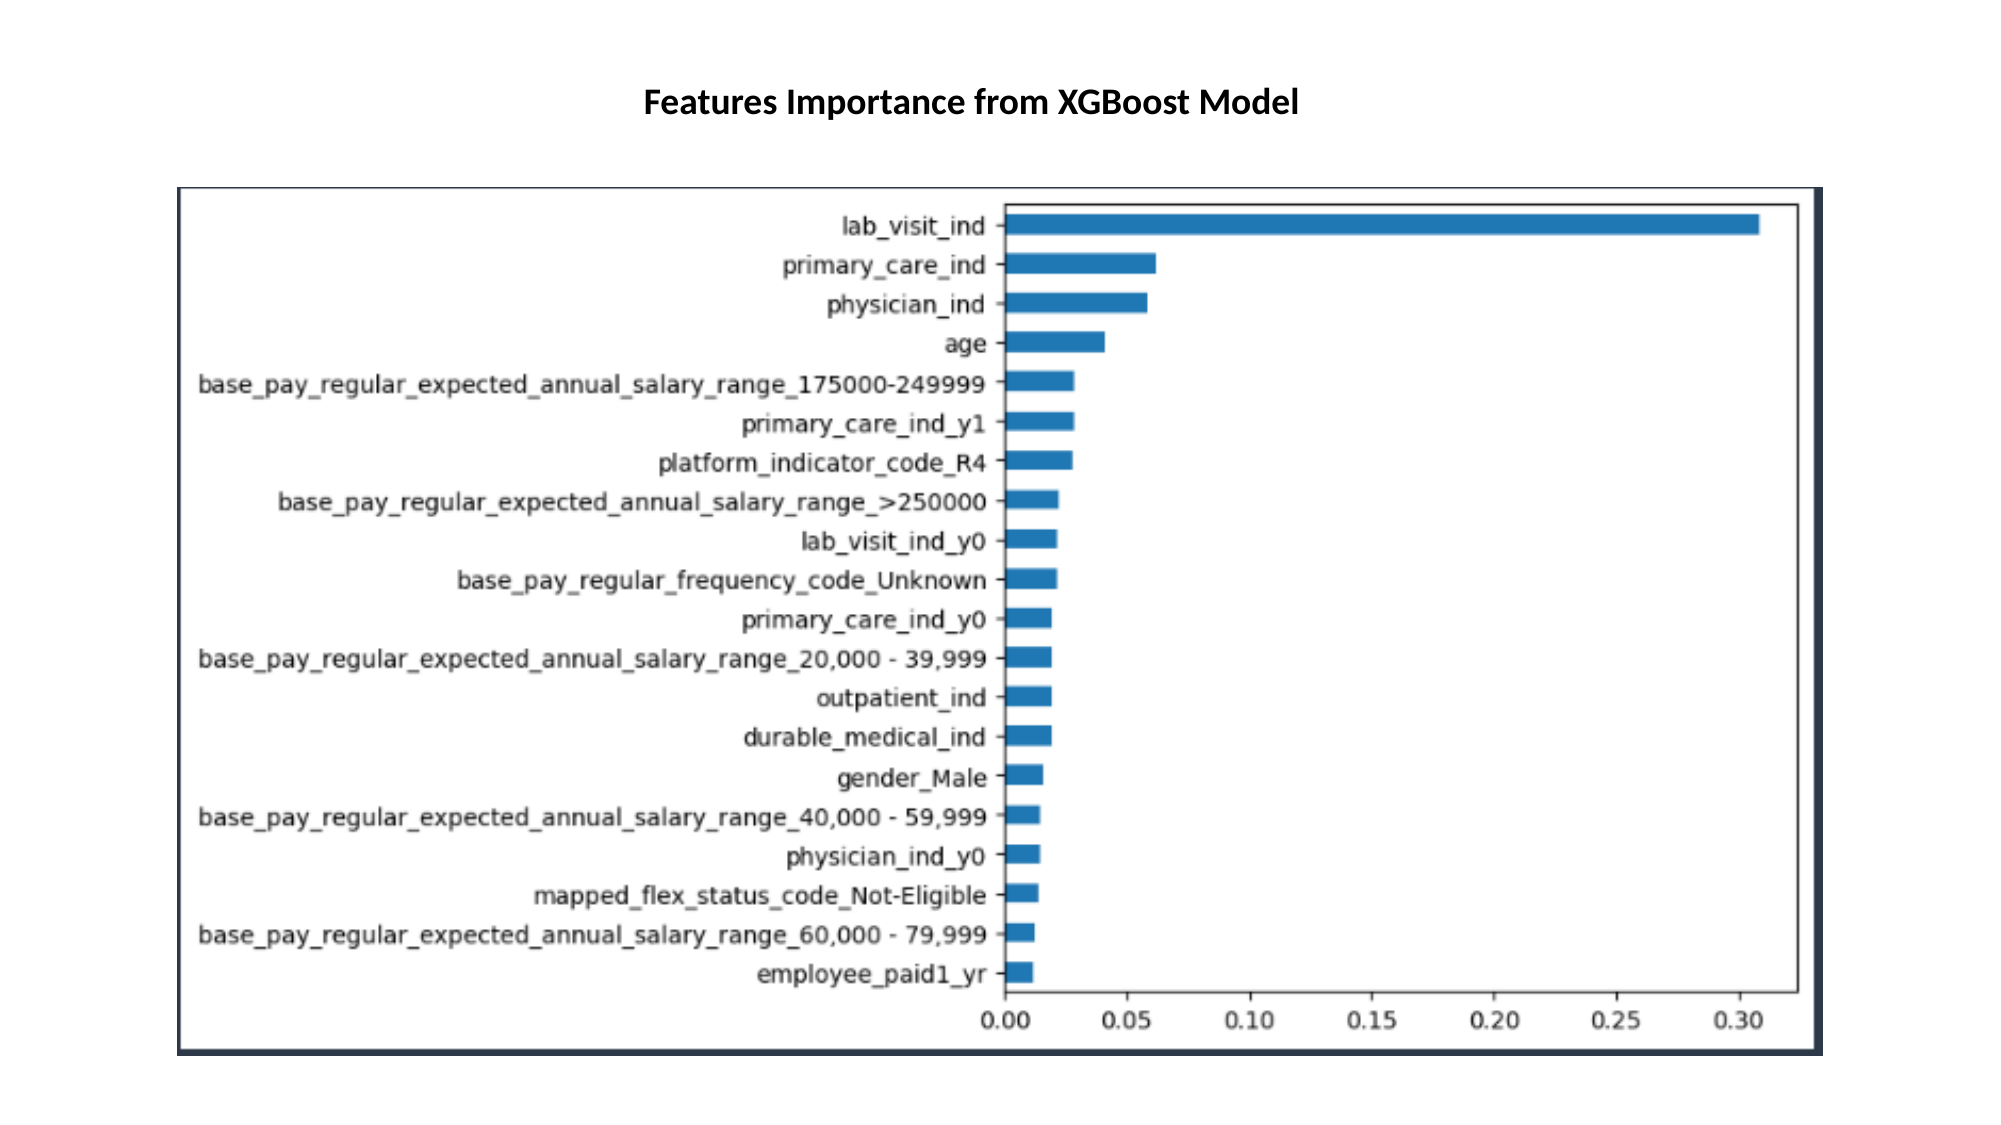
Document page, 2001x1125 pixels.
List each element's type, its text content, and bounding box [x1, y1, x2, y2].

picture [177, 187, 1823, 1056]
text_box Features Importance from XGBoost Model [628, 69, 1629, 130]
